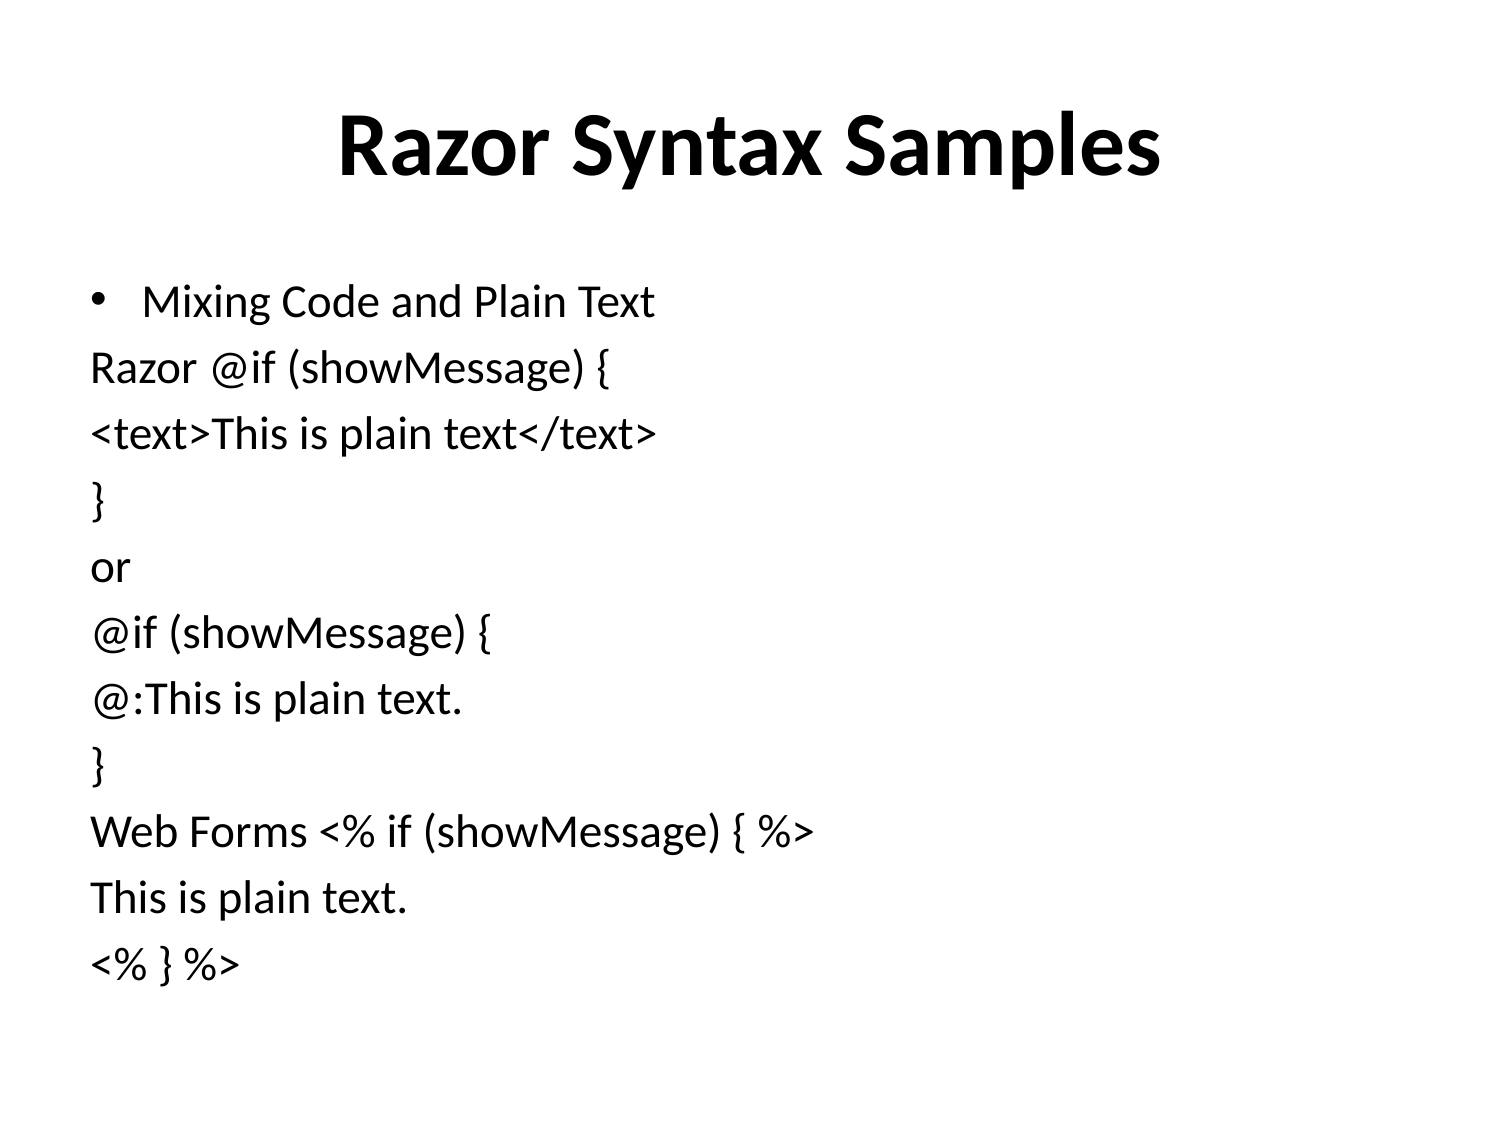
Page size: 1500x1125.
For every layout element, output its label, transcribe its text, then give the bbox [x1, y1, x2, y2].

title Razor Syntax Samples [75, 45, 1425, 233]
list Mixing Code and Plain Text Razor @if (showMessage) { <text>This is plain text</text> } or @if (showMessage) { @:This is plain text. } Web Forms <% if (showMessage) { %> This is plain text. <% } %> [75, 262, 1425, 1005]
